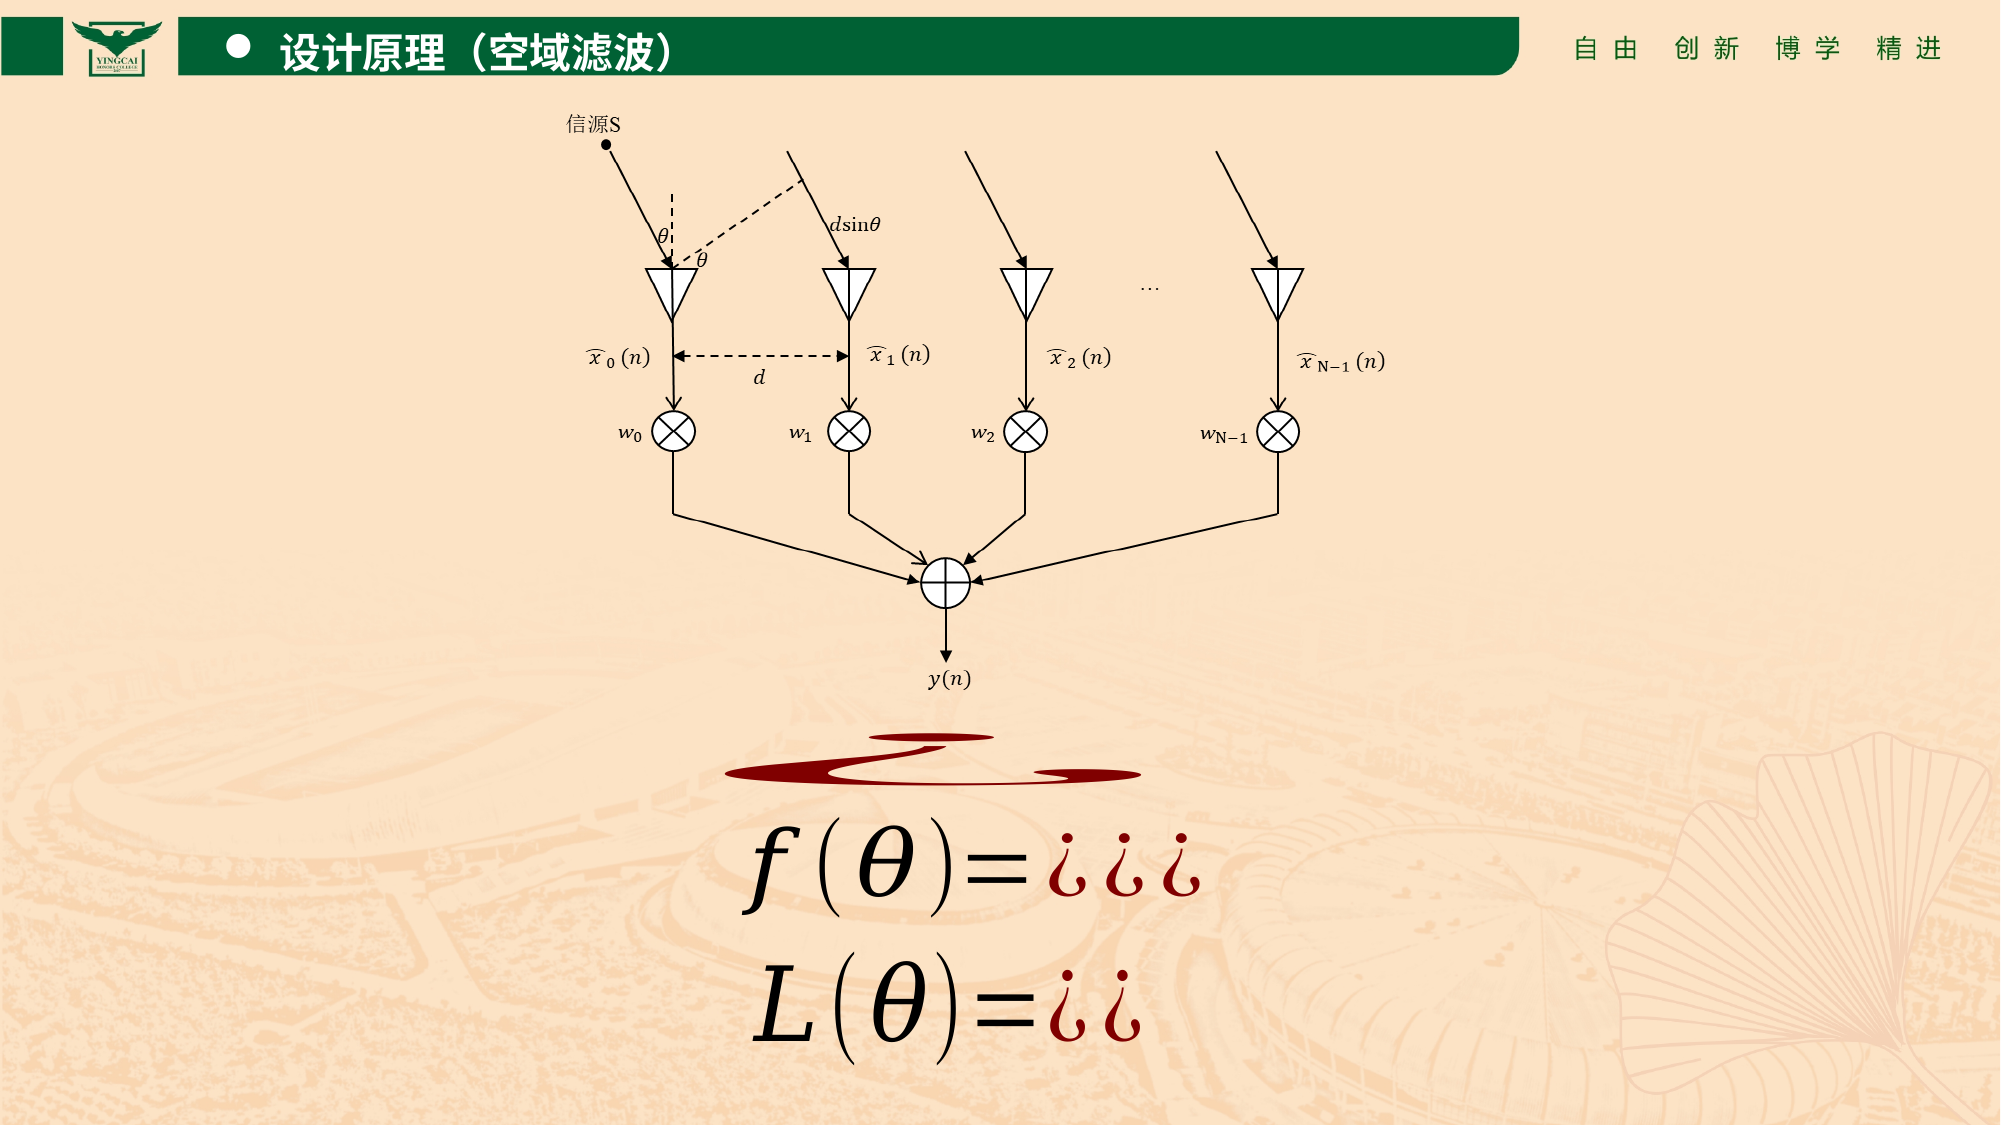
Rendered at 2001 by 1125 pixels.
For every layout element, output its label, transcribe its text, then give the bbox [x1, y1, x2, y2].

picture [0, 0, 2001, 1125]
text_box 设计原理（空域滤波） [208, 50, 1084, 85]
text_box 设计原理（空域滤波） [208, 11, 1084, 49]
